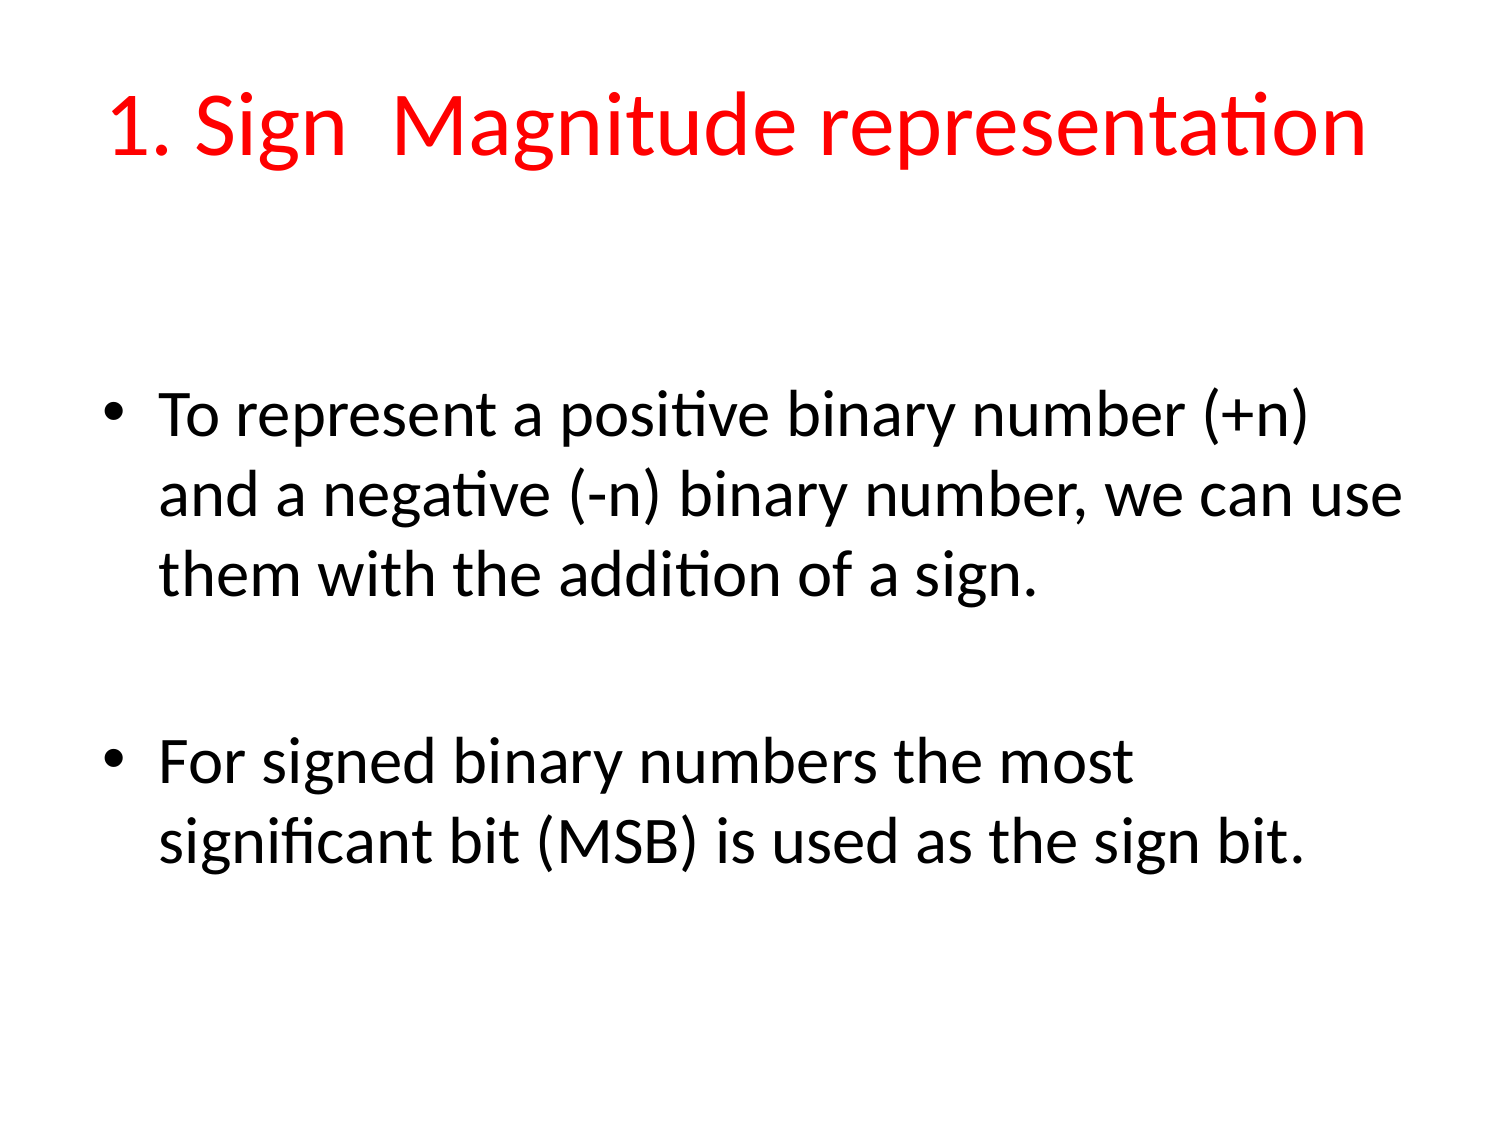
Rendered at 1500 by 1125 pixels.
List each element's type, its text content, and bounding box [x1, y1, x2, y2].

title 1. Sign Magnitude representation [62, 24, 1413, 213]
list To represent a positive binary number (+n) and a negative (-n) binary number, we can use them with the addition of a sign. For signed binary numbers the most significant bit (MSB) is used as the sign bit. [87, 362, 1438, 1050]
